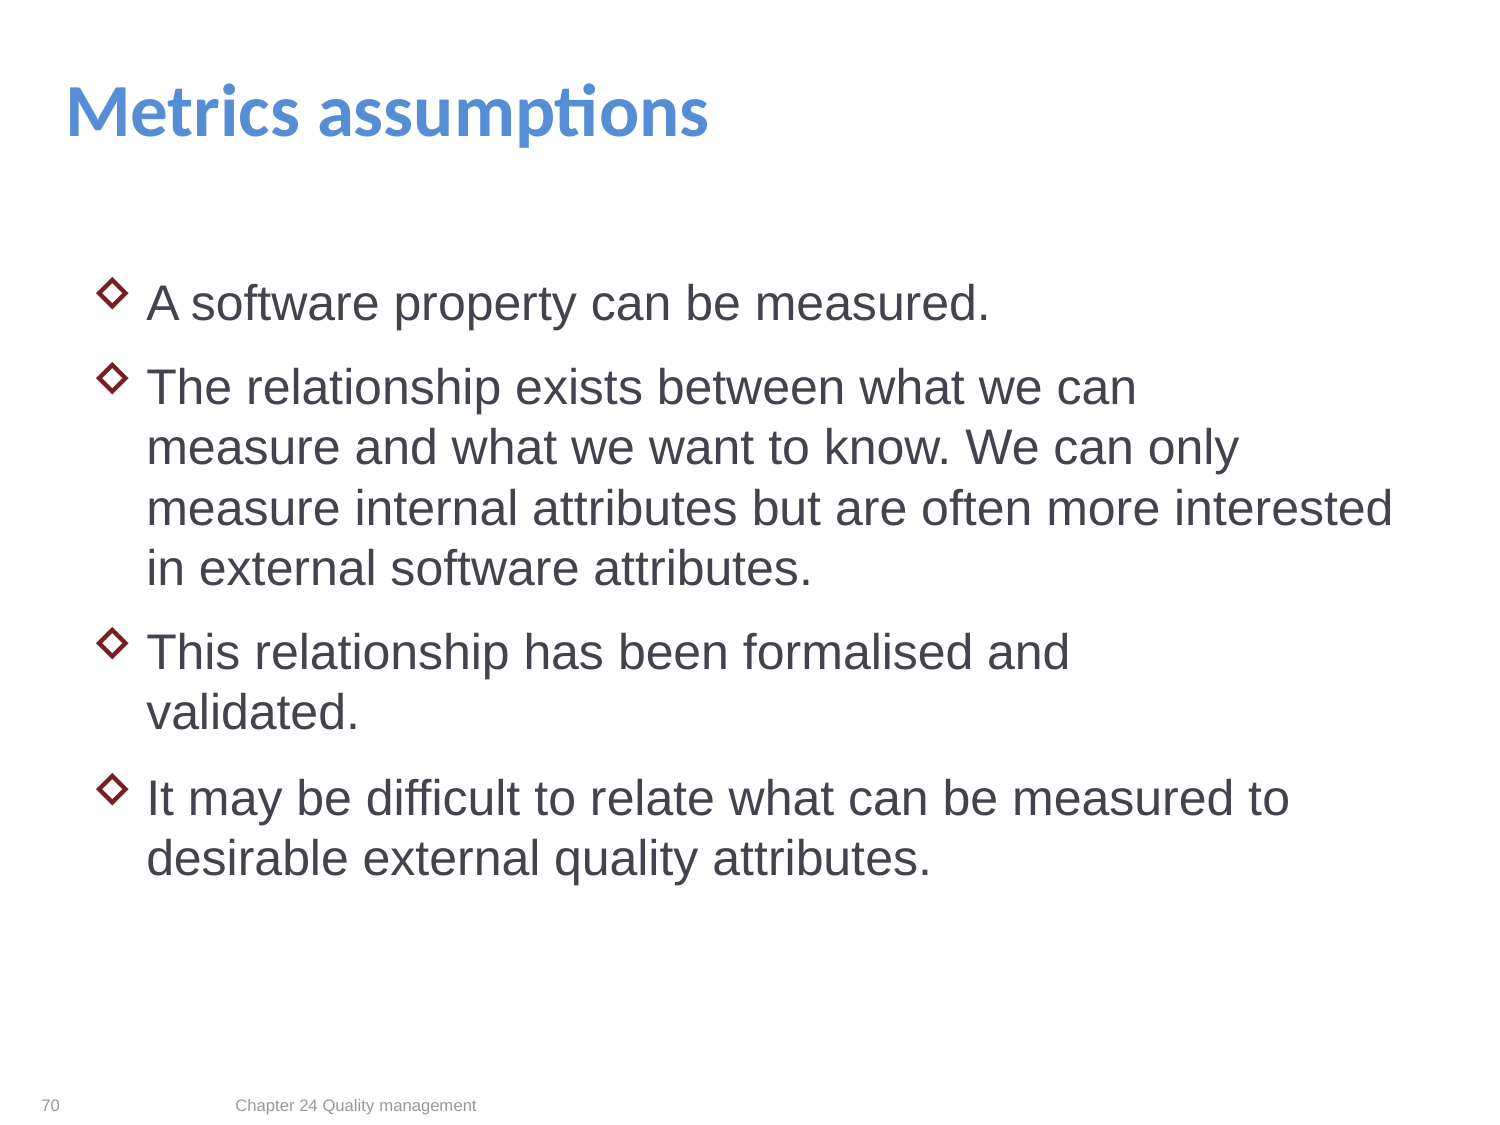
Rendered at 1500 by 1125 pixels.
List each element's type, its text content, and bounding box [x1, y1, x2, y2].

list A software property can be measured. The relationship exists between what we can measure and what we want to know. We can only measure internal attributes but are often more interested in external software attributes. This relationship has been formalised and validated. It may be difficult to relate what can be measured to desirable external quality attributes. [75, 262, 1425, 1005]
title Metrics assumptions [50, 50, 1450, 163]
footer Chapter 24 Quality management [62, 1087, 651, 1125]
slide_number 70 [0, 1087, 62, 1125]
